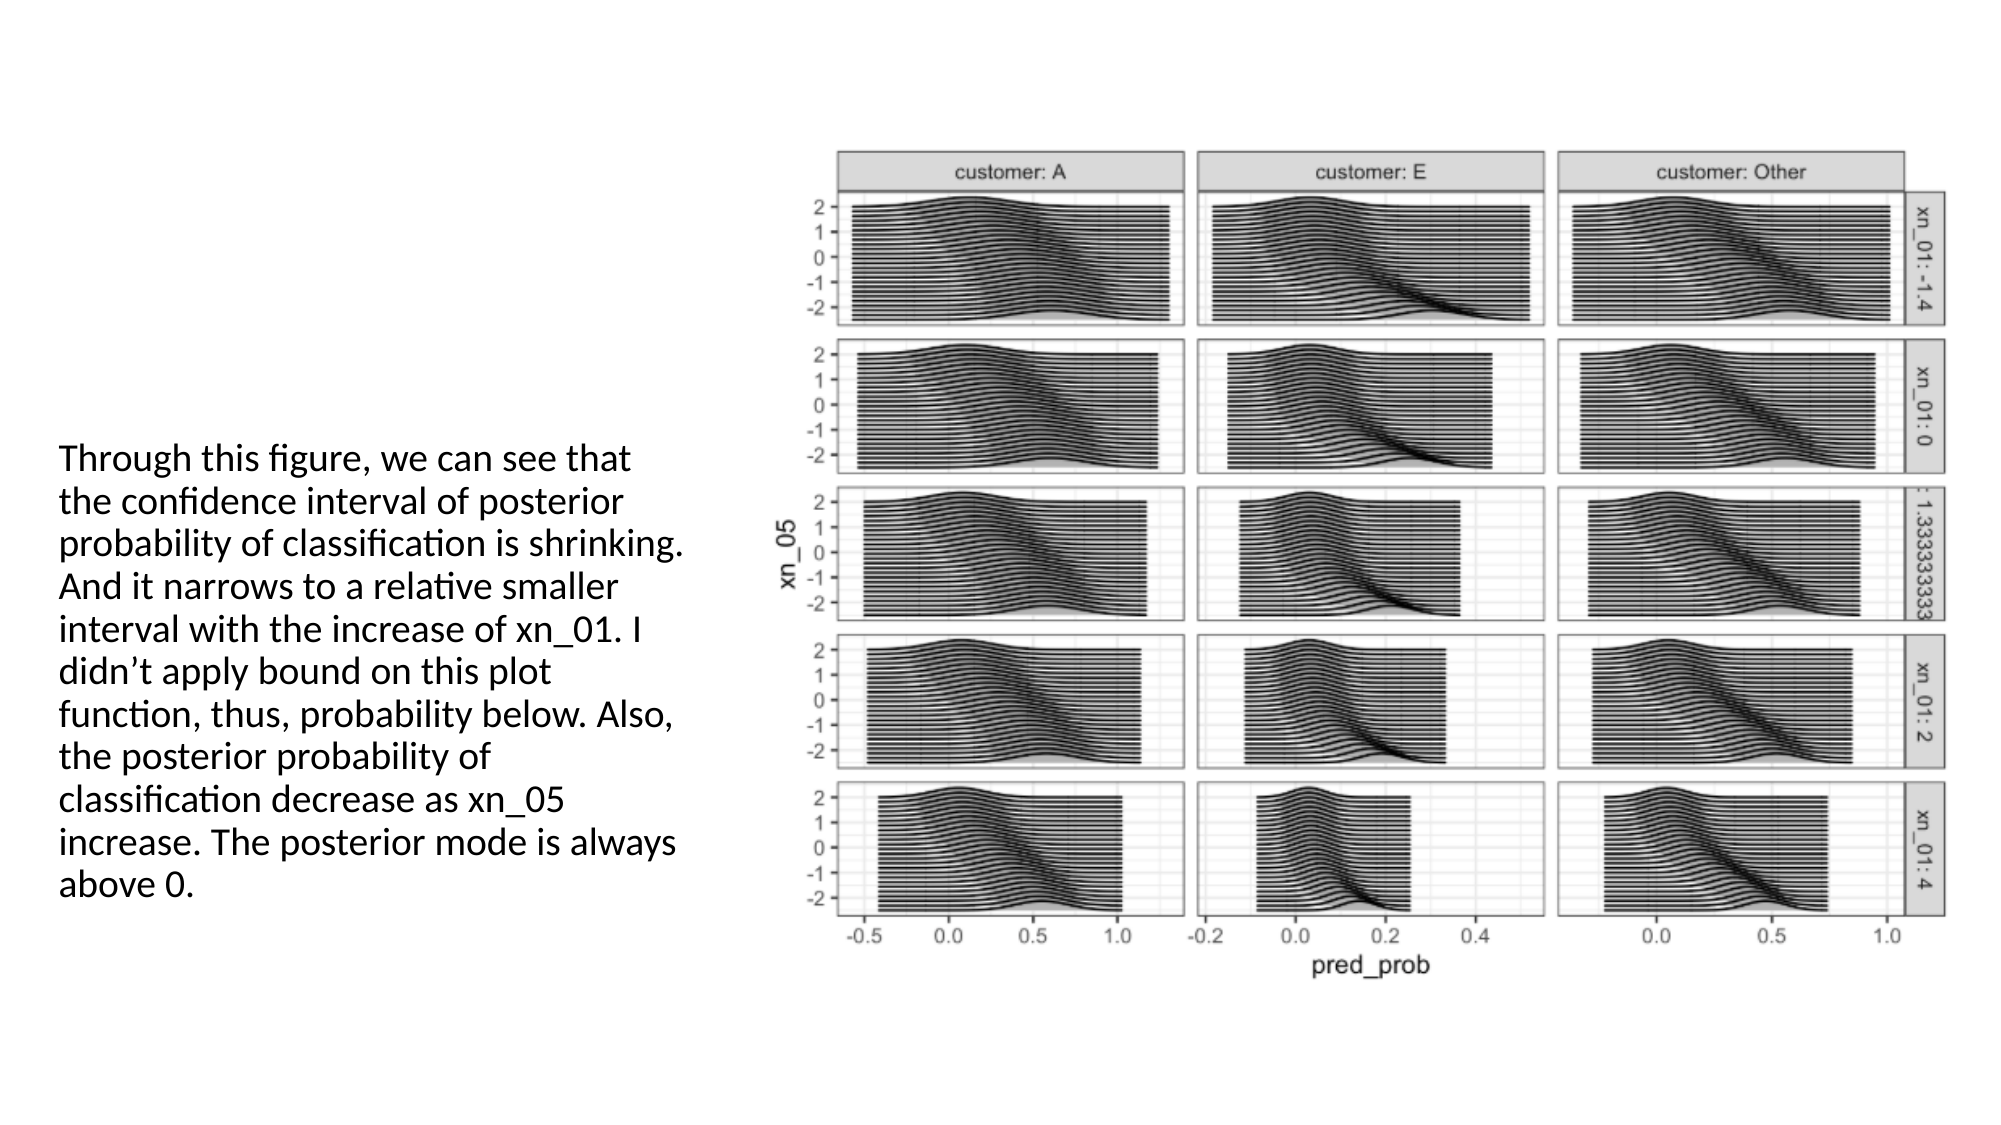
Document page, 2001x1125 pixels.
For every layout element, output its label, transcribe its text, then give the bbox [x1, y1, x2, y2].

picture [749, 132, 1957, 993]
subtitle Through this figure, we can see that the confidence interval of posterior probability of classification is shrinking. And it narrows to a relative smaller interval with the increase of xn_01. I didn’t apply bound on this plot function, thus, probability below. Also, the posterior probability of classification decrease as xn_05 increase. The posterior mode is always above 0. [43, 430, 704, 920]
